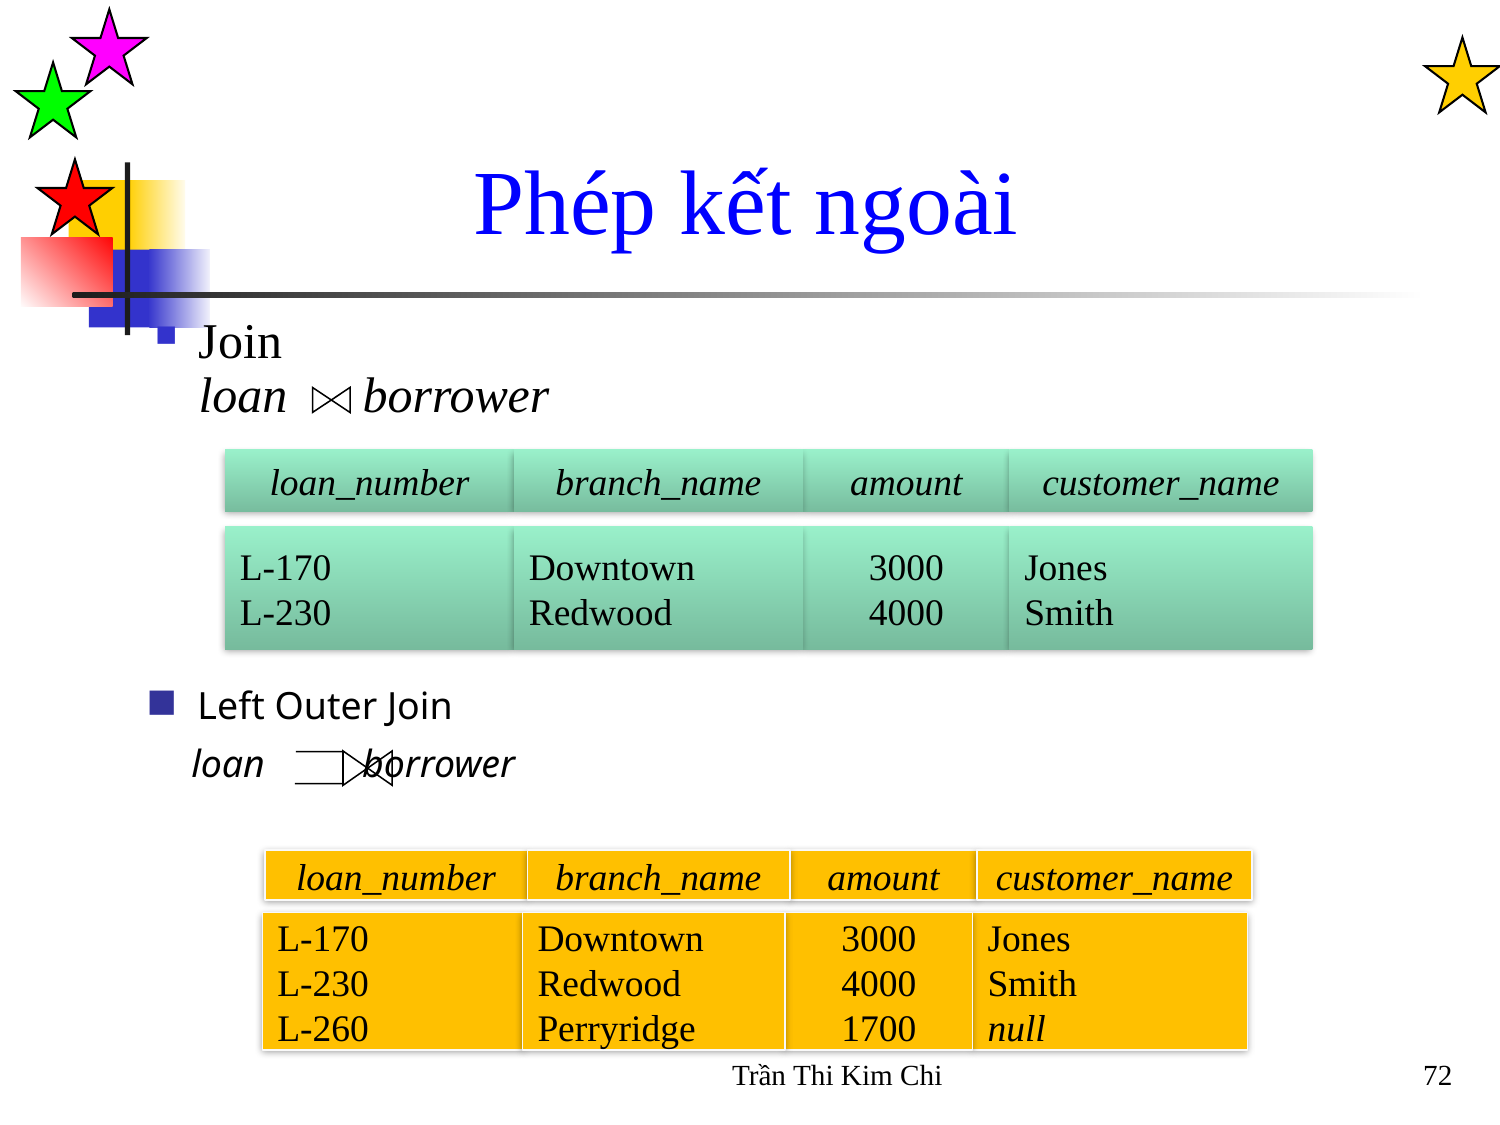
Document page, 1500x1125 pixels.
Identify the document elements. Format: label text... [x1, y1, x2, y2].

text_box Phép kết ngoài [74, 87, 1418, 260]
list Join loan borrower [125, 299, 1272, 439]
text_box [137, 674, 1133, 797]
slide_number 72 [1155, 1024, 1468, 1100]
text_box [312, 387, 351, 413]
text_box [262, 849, 1253, 1051]
footer Trần Thi Kim Chi [600, 1060, 1075, 1100]
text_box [224, 449, 1313, 651]
